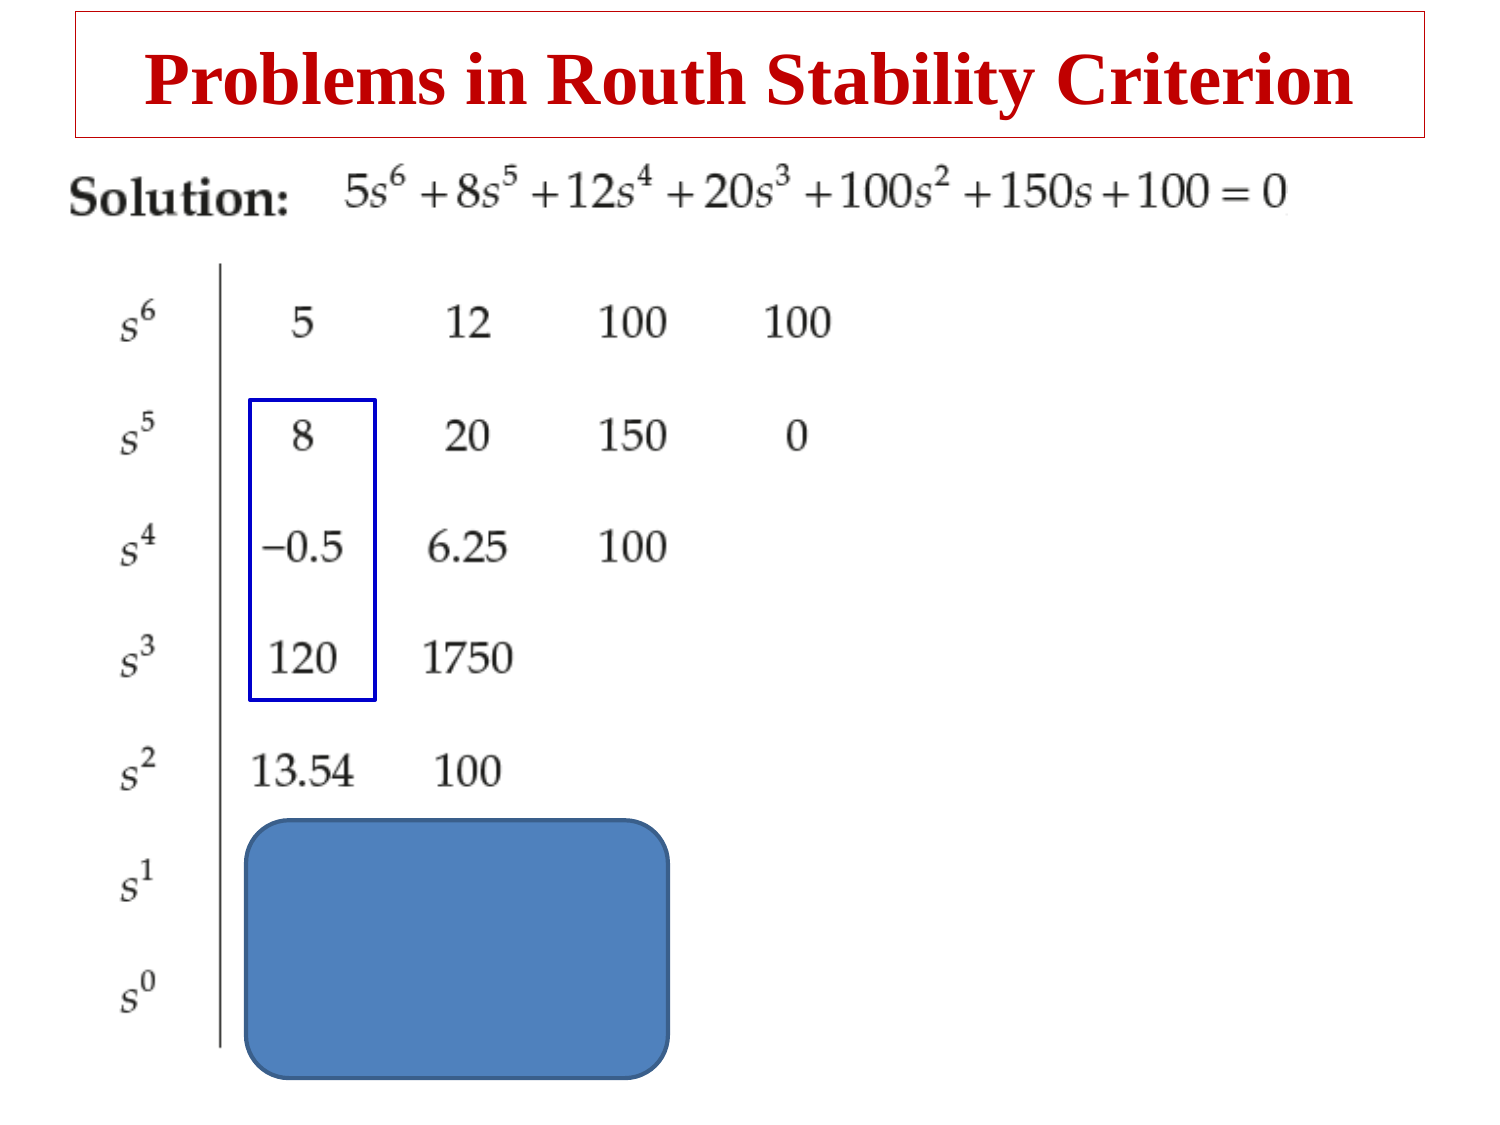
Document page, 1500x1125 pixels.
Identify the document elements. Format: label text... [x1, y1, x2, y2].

picture [87, 262, 851, 1061]
title Problems in Routh Stability Criterion [75, 11, 1425, 138]
picture [49, 149, 301, 238]
text_box [260, 1070, 654, 1081]
picture [337, 162, 1288, 226]
